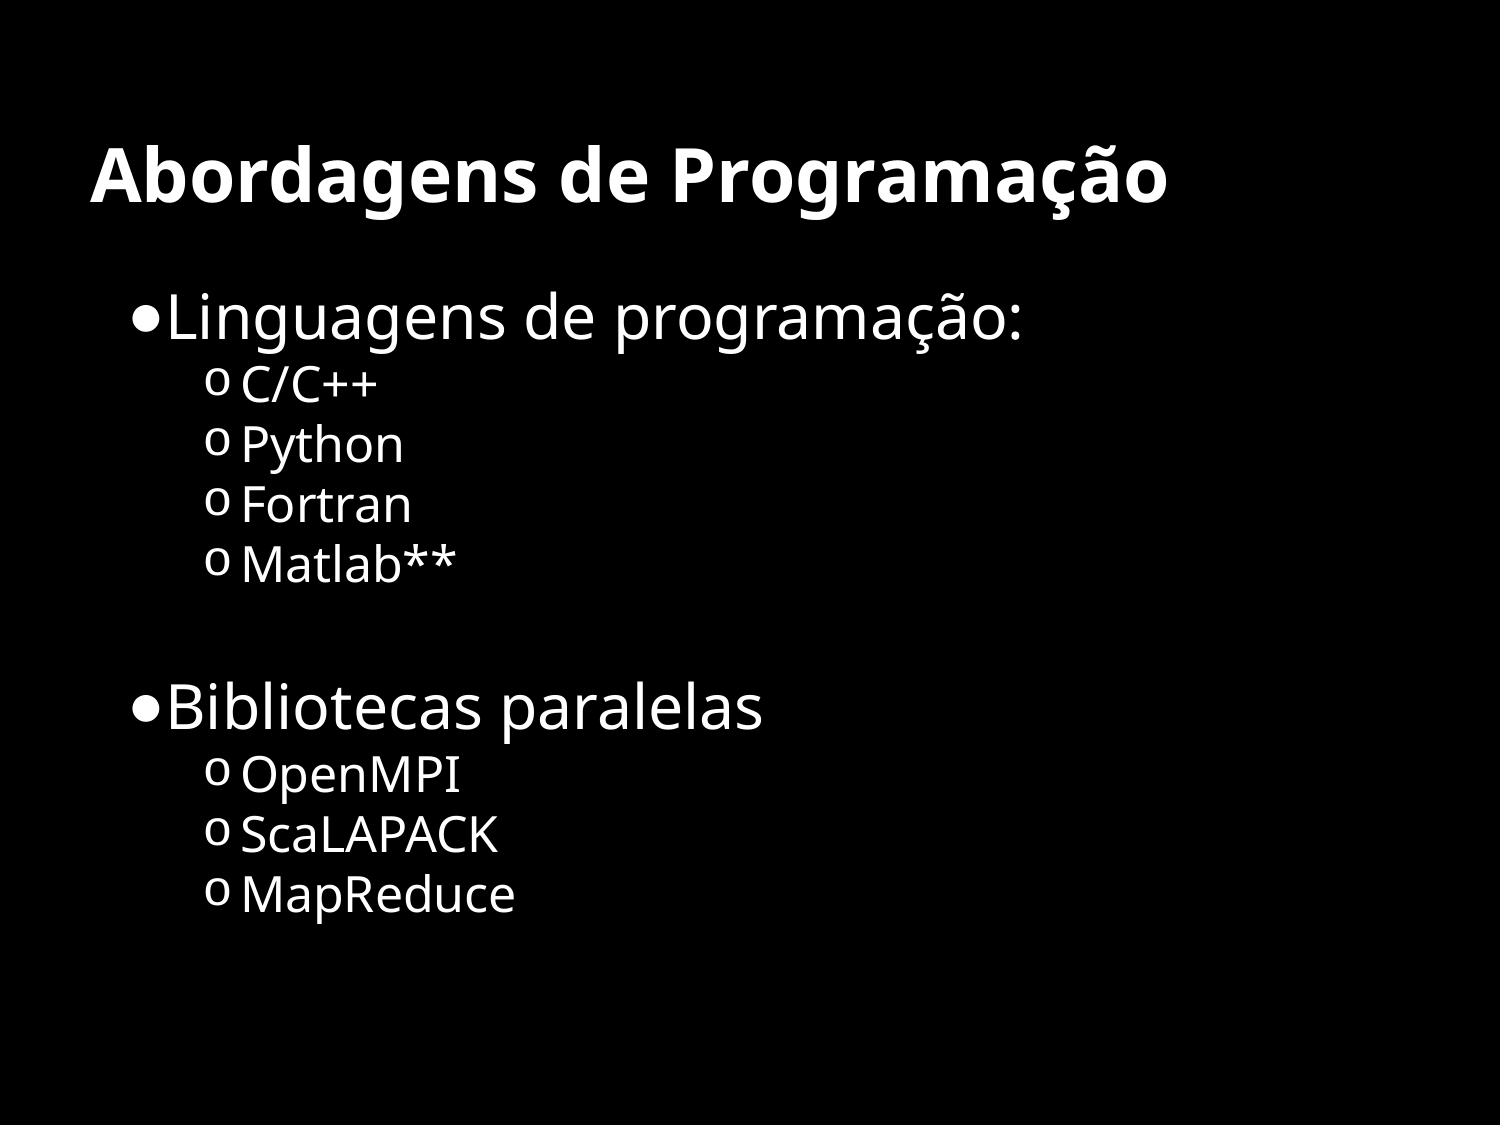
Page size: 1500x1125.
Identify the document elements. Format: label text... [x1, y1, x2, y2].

title Abordagens de Programação [75, 45, 1425, 233]
list Linguagens de programação: C/C++ Python Fortran Matlab** Bibliotecas paralelas OpenMPI ScaLAPACK MapReduce [75, 262, 1425, 1078]
